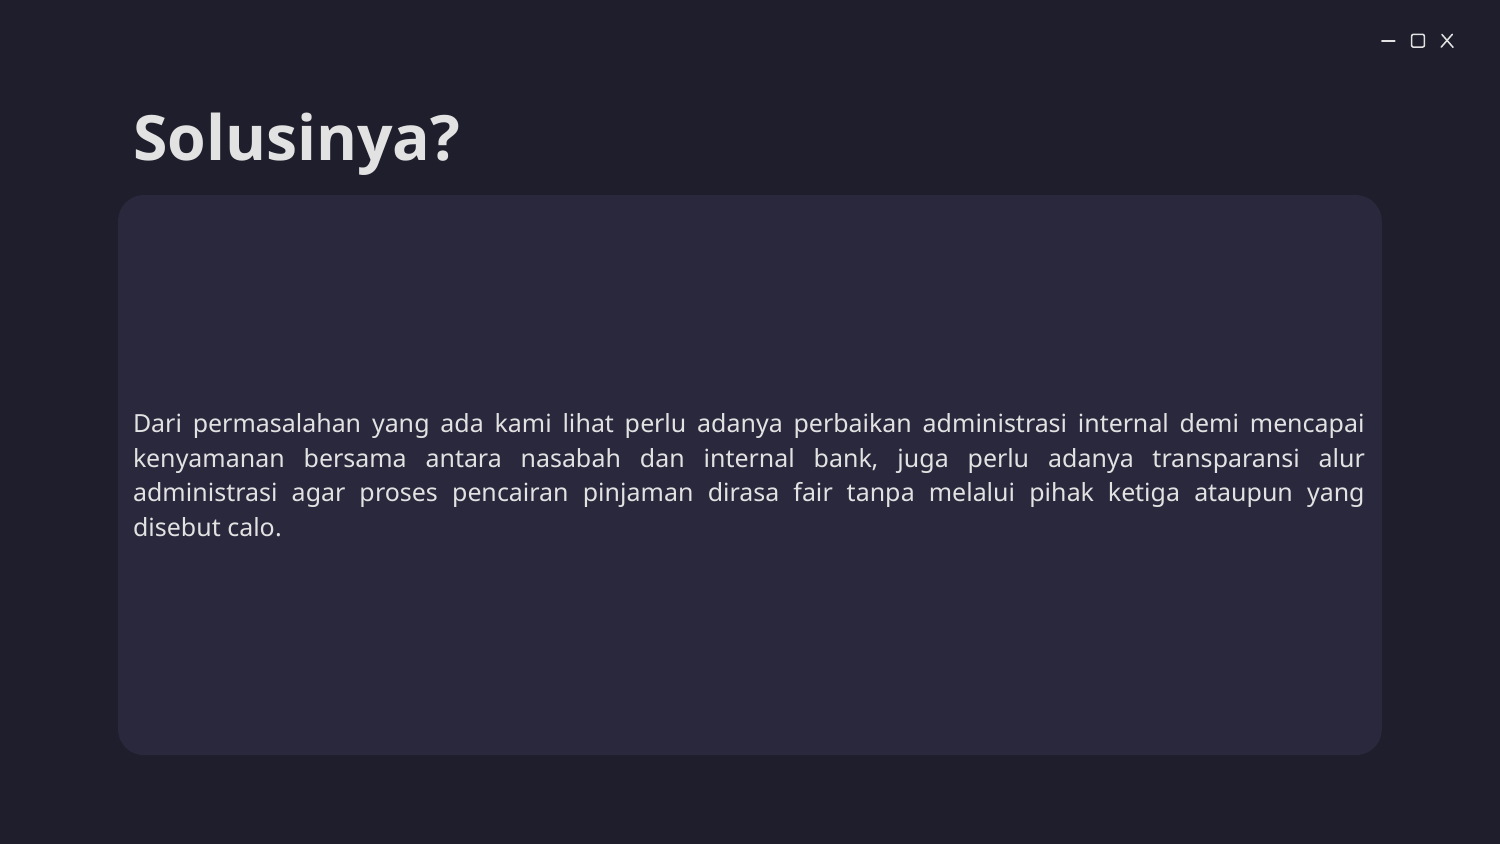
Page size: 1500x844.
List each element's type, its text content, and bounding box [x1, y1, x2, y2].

list Dari permasalahan yang ada kami lihat perlu adanya perbaikan administrasi internal demi mencapai kenyamanan bersama antara nasabah dan internal bank, juga perlu adanya transparansi alur administrasi agar proses pencairan pinjaman dirasa fair tanpa melalui pihak ketiga ataupun yang disebut calo. [118, 195, 1382, 750]
title Solusinya? [118, 88, 1382, 183]
